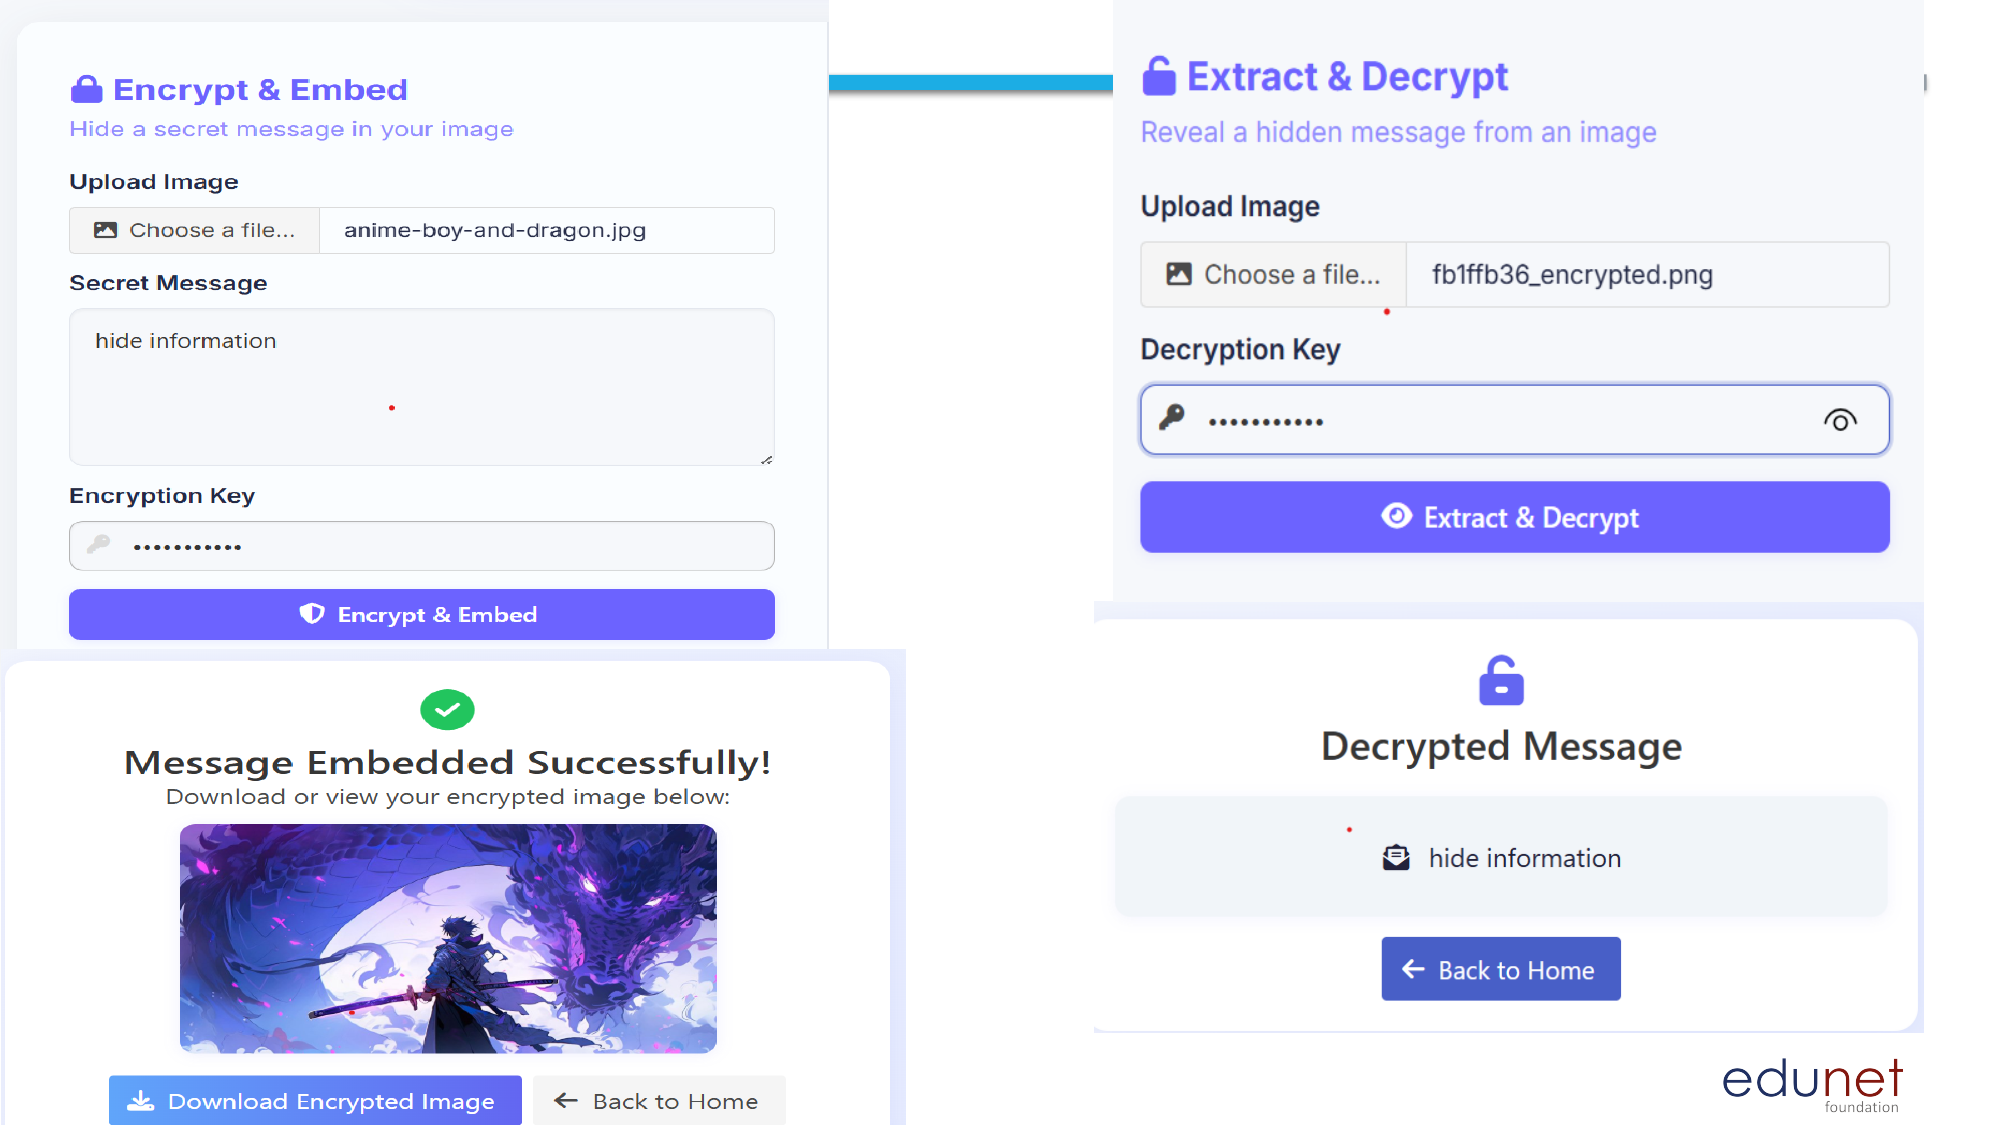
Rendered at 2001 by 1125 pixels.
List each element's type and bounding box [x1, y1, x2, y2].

picture [1093, 0, 1924, 1033]
list [0, 0, 830, 648]
picture [1, 649, 907, 1125]
picture [1719, 1056, 1905, 1116]
